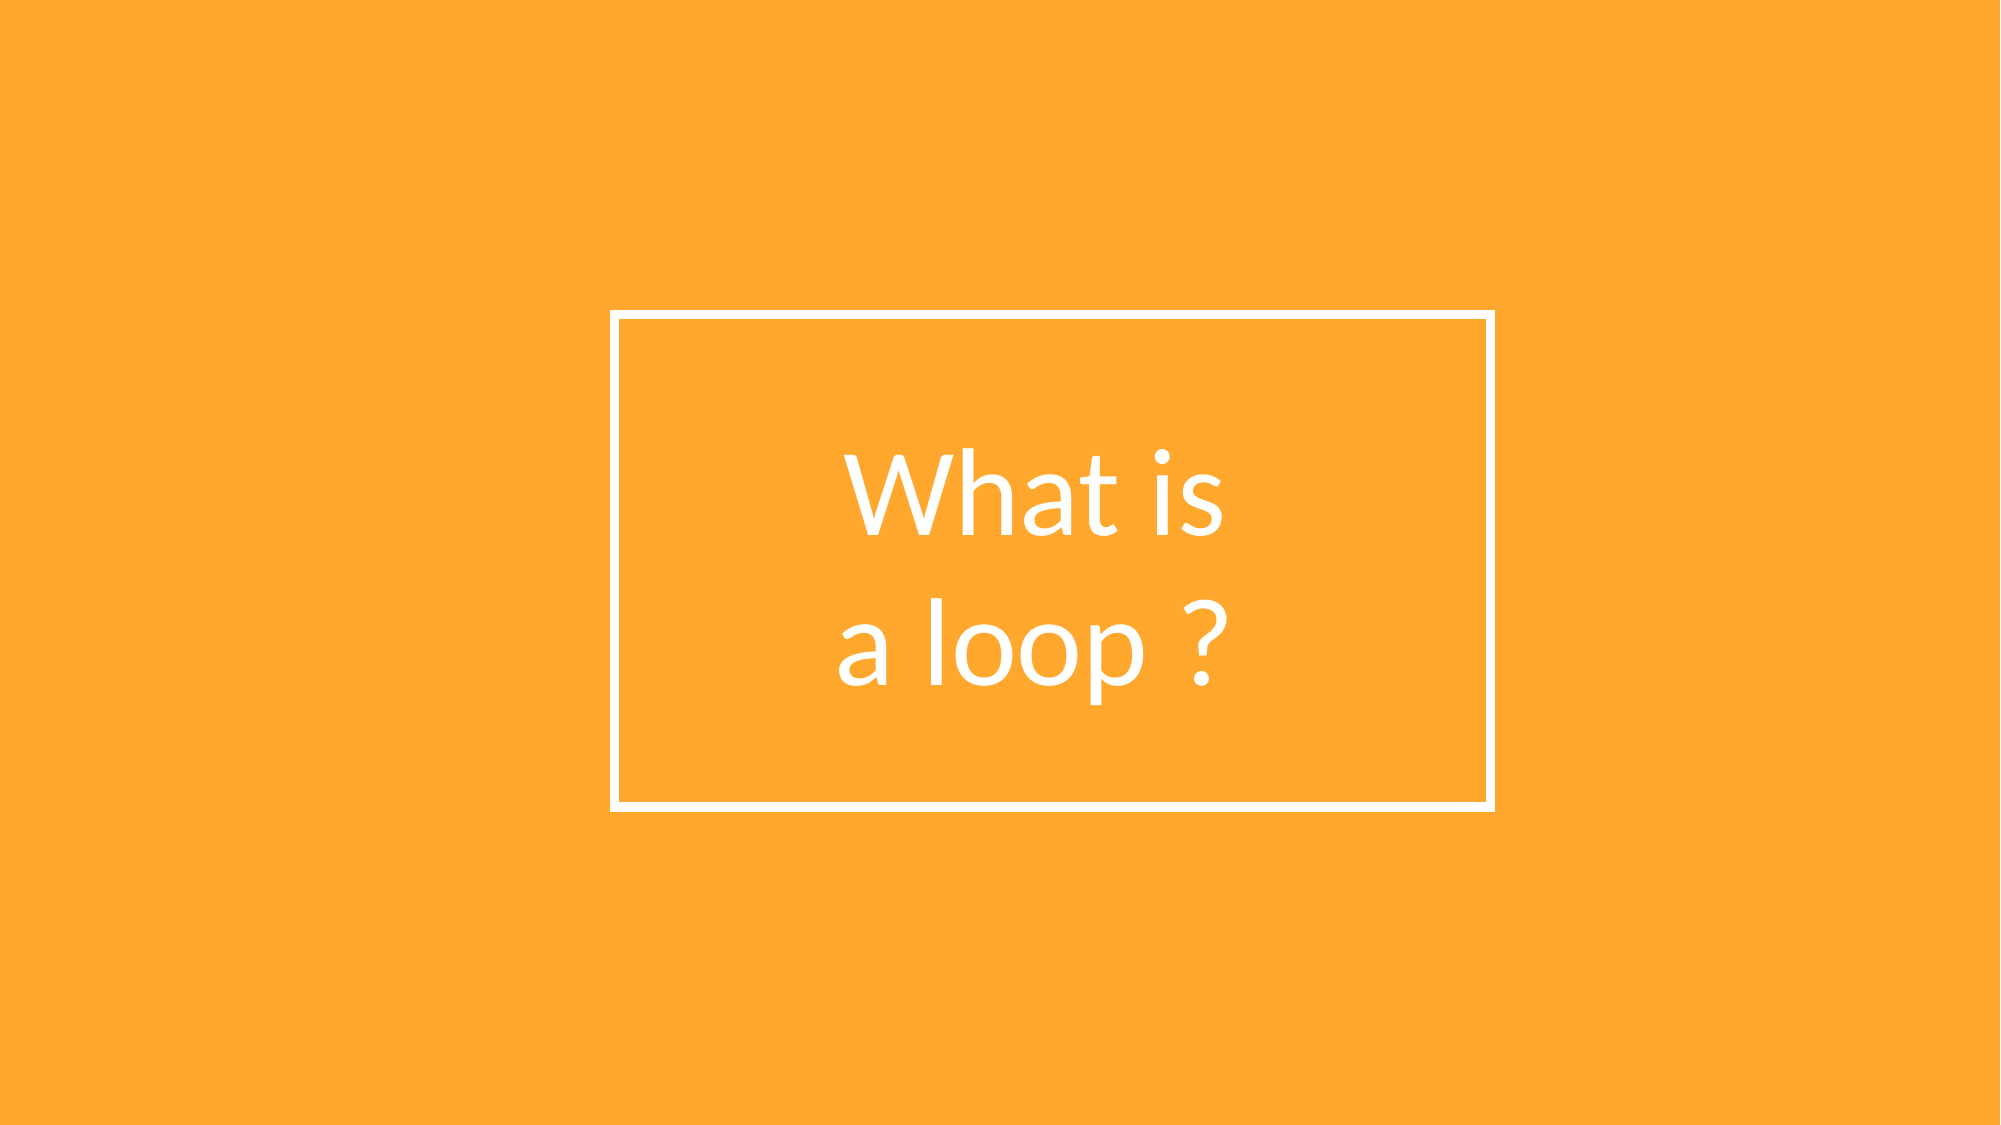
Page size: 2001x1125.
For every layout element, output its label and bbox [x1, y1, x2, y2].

text_box [614, 314, 1491, 808]
text_box [0, 0, 2000, 1125]
